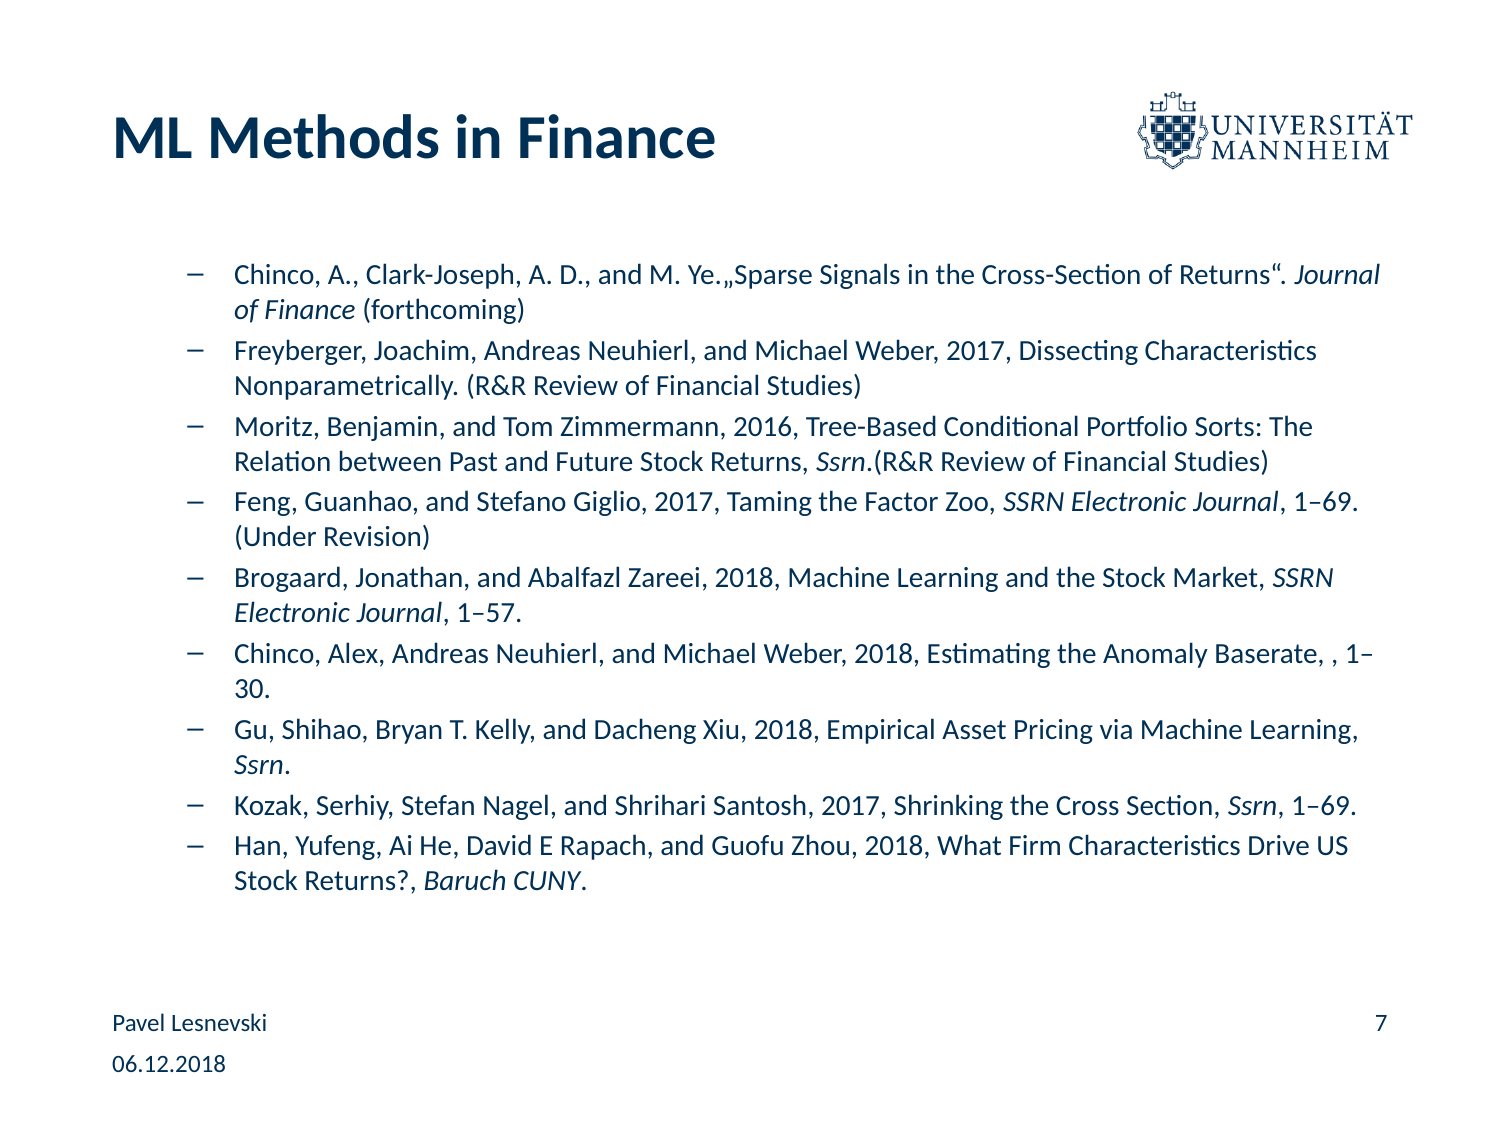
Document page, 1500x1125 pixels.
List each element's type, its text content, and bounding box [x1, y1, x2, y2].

title ML Methods in Finance [112, 95, 1011, 255]
footer Pavel Lesnevski [112, 1006, 588, 1036]
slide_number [112, 1047, 463, 1078]
list Chinco, A., Clark-Joseph, A. D., and M. Ye.„Sparse Signals in the Cross-Section of Returns“. Journal of Finance (forthcoming) Freyberger, Joachim, Andreas Neuhierl, and Michael Weber, 2017, Dissecting Characteristics Nonparametrically. (R&R Review of Financial Studies) Moritz, Benjamin, and Tom Zimmermann, 2016, Tree-Based Conditional Portfolio Sorts: The Relation between Past and Future Stock Returns, Ssrn.(R&R Review of Financial Studies) Feng, Guanhao, and Stefano Giglio, 2017, Taming the Factor Zoo, SSRN Electronic Journal, 1–69. (Under Revision) Brogaard, Jonathan, and Abalfazl Zareei, 2018, Machine Learning and the Stock Market, SSRN Electronic Journal, 1–57. Chinco, Alex, Andreas Neuhierl, and Michael Weber, 2018, Estimating the Anomaly Baserate, , 1–30. Gu, Shihao, Bryan T. Kelly, and Dacheng Xiu, 2018, Empirical Asset Pricing via Machine Learning, Ssrn. Kozak, Serhiy, Stefan Nagel, and Shrihari Santosh, 2017, Shrinking the Cross Section, Ssrn, 1–69. Han, Yufeng, Ai He, David E Rapach, and Guofu Zhou, 2018, What Firm Characteristics Drive US Stock Returns?, Baruch CUNY. [112, 255, 1388, 885]
slide_number 7 [1214, 1006, 1388, 1036]
picture [1095, 58, 1454, 211]
